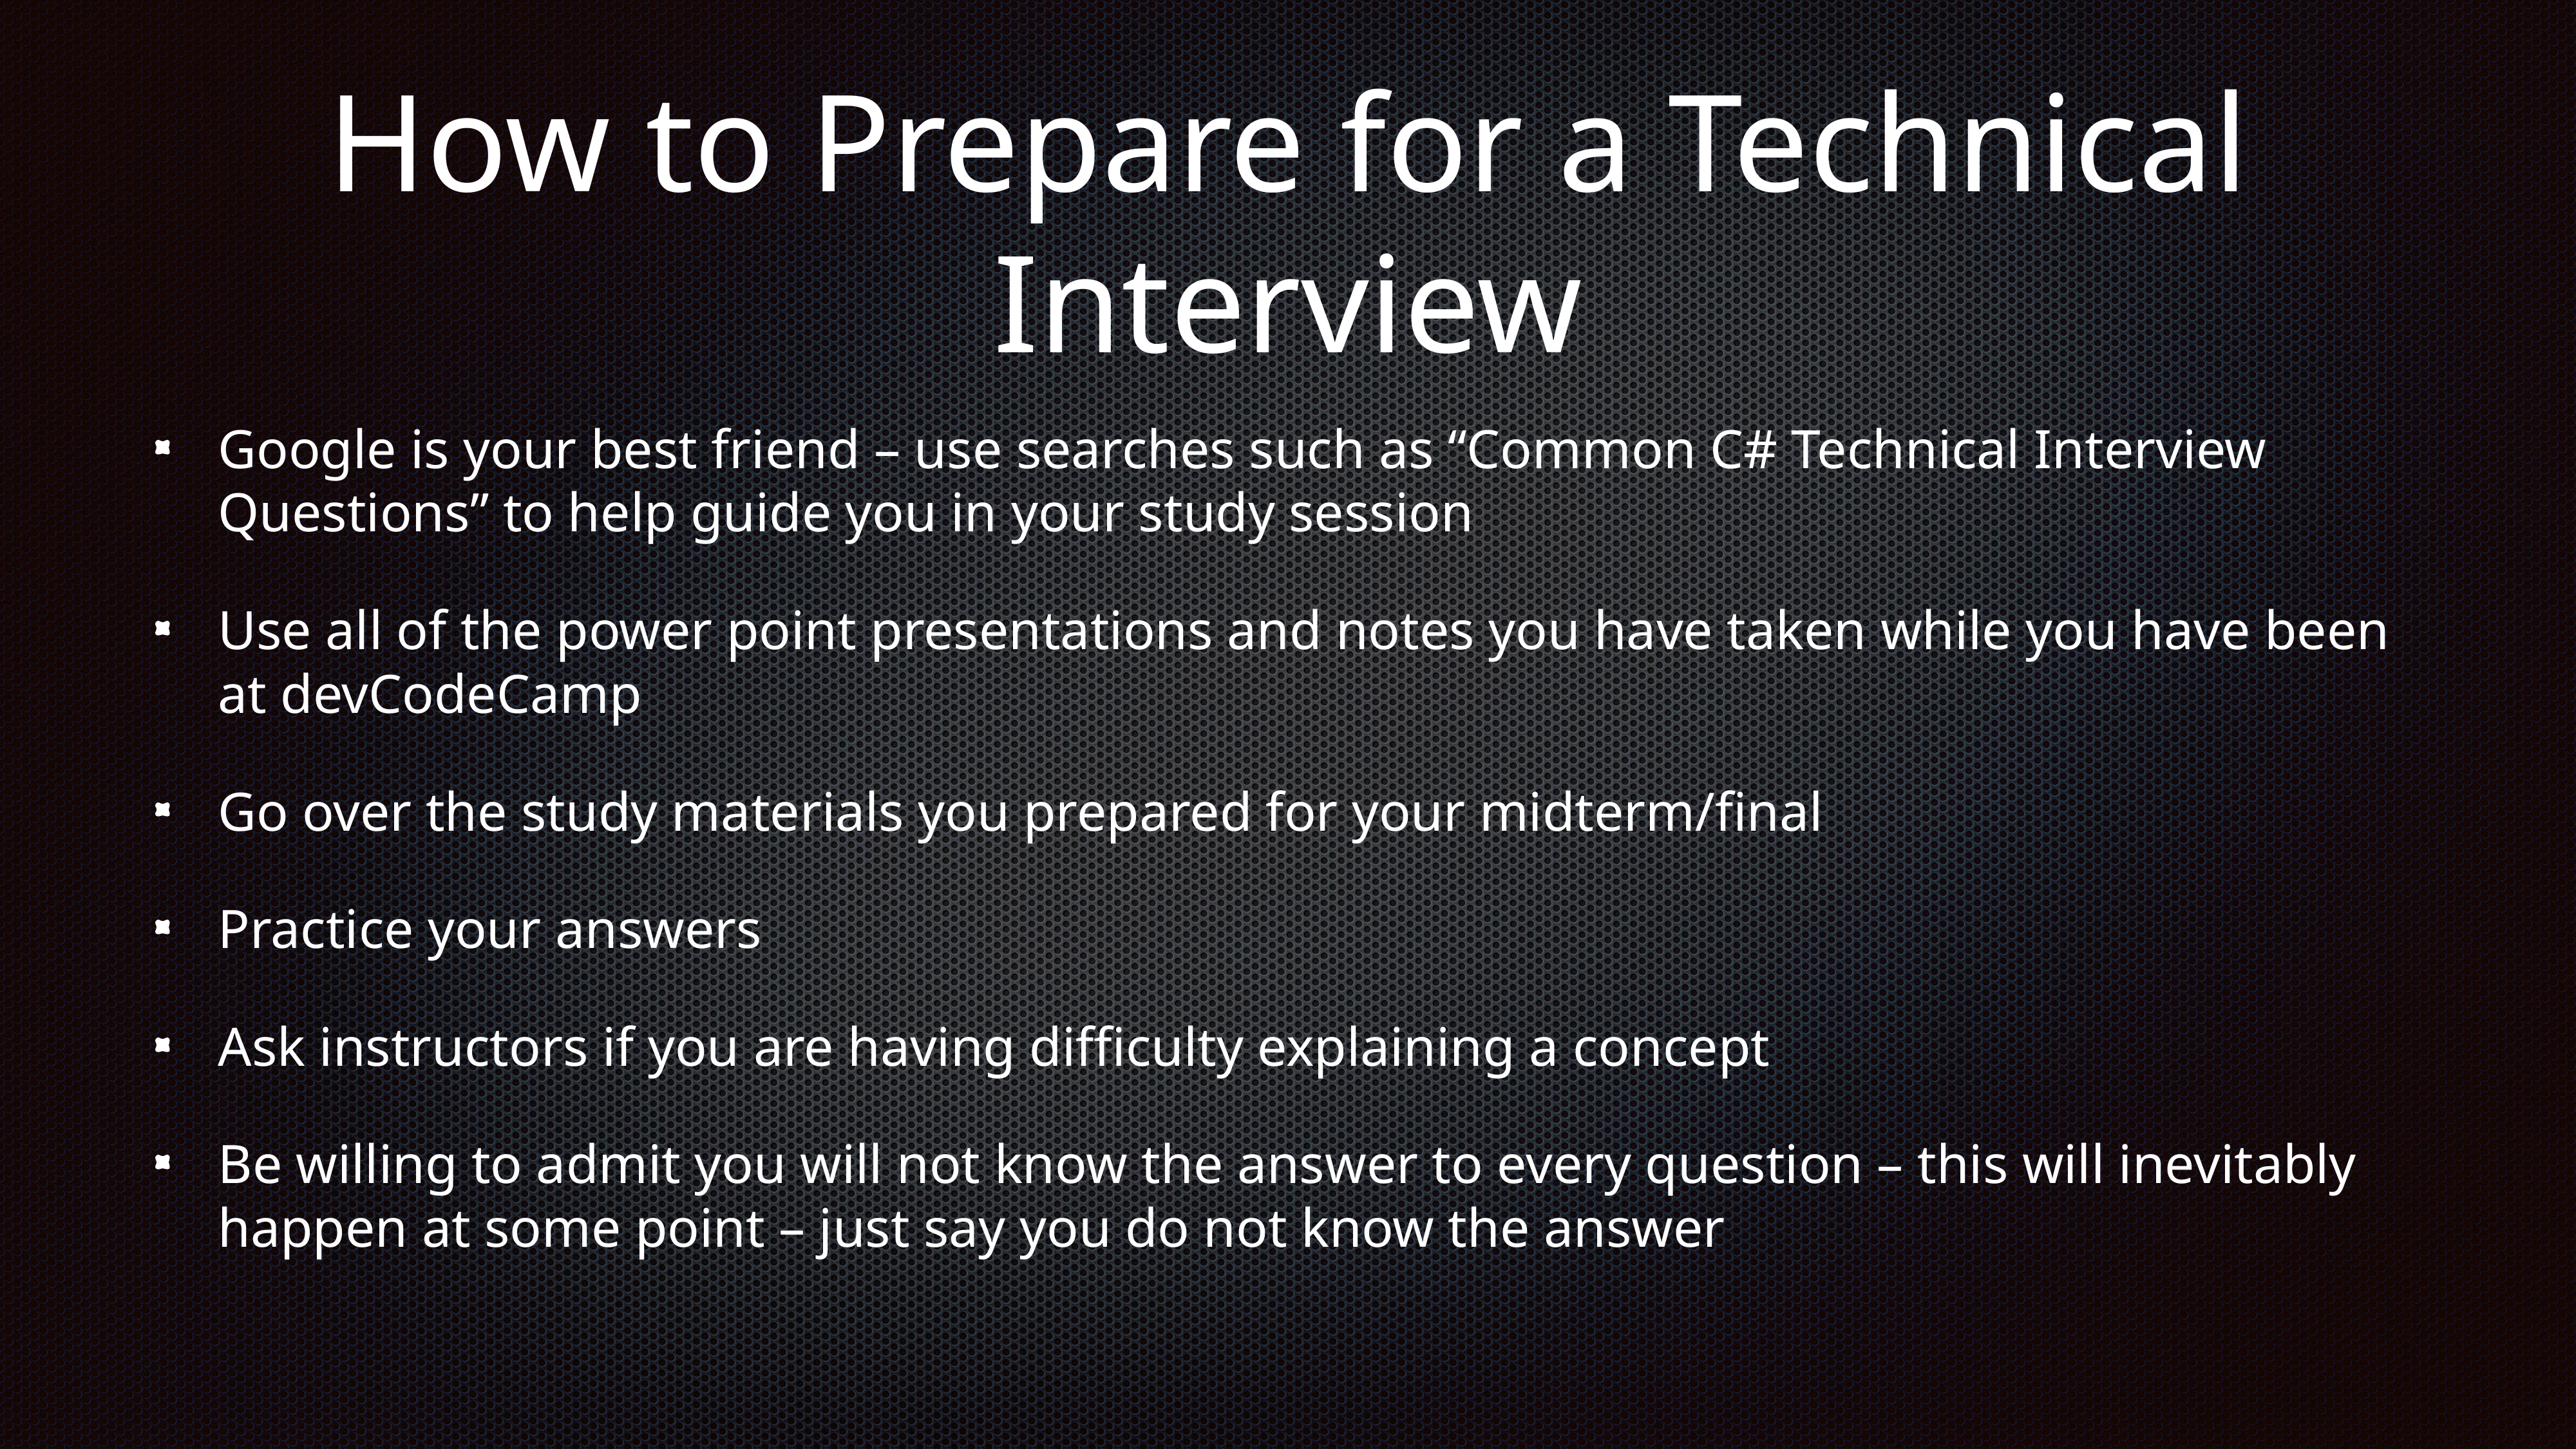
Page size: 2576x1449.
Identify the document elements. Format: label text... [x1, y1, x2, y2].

title How to Prepare for a Technical Interview [155, 37, 2421, 401]
list Google is your best friend – use searches such as “Common C# Technical Interview Questions” to help guide you in your study session Use all of the power point presentations and notes you have taken while you have been at devCodeCamp Go over the study materials you prepared for your midterm/final Practice your answers Ask instructors if you are having difficulty explaining a concept Be willing to admit you will not know the answer to every question – this will inevitably happen at some point – just say you do not know the answer [155, 412, 2421, 1262]
picture [0, 0, 2576, 1449]
